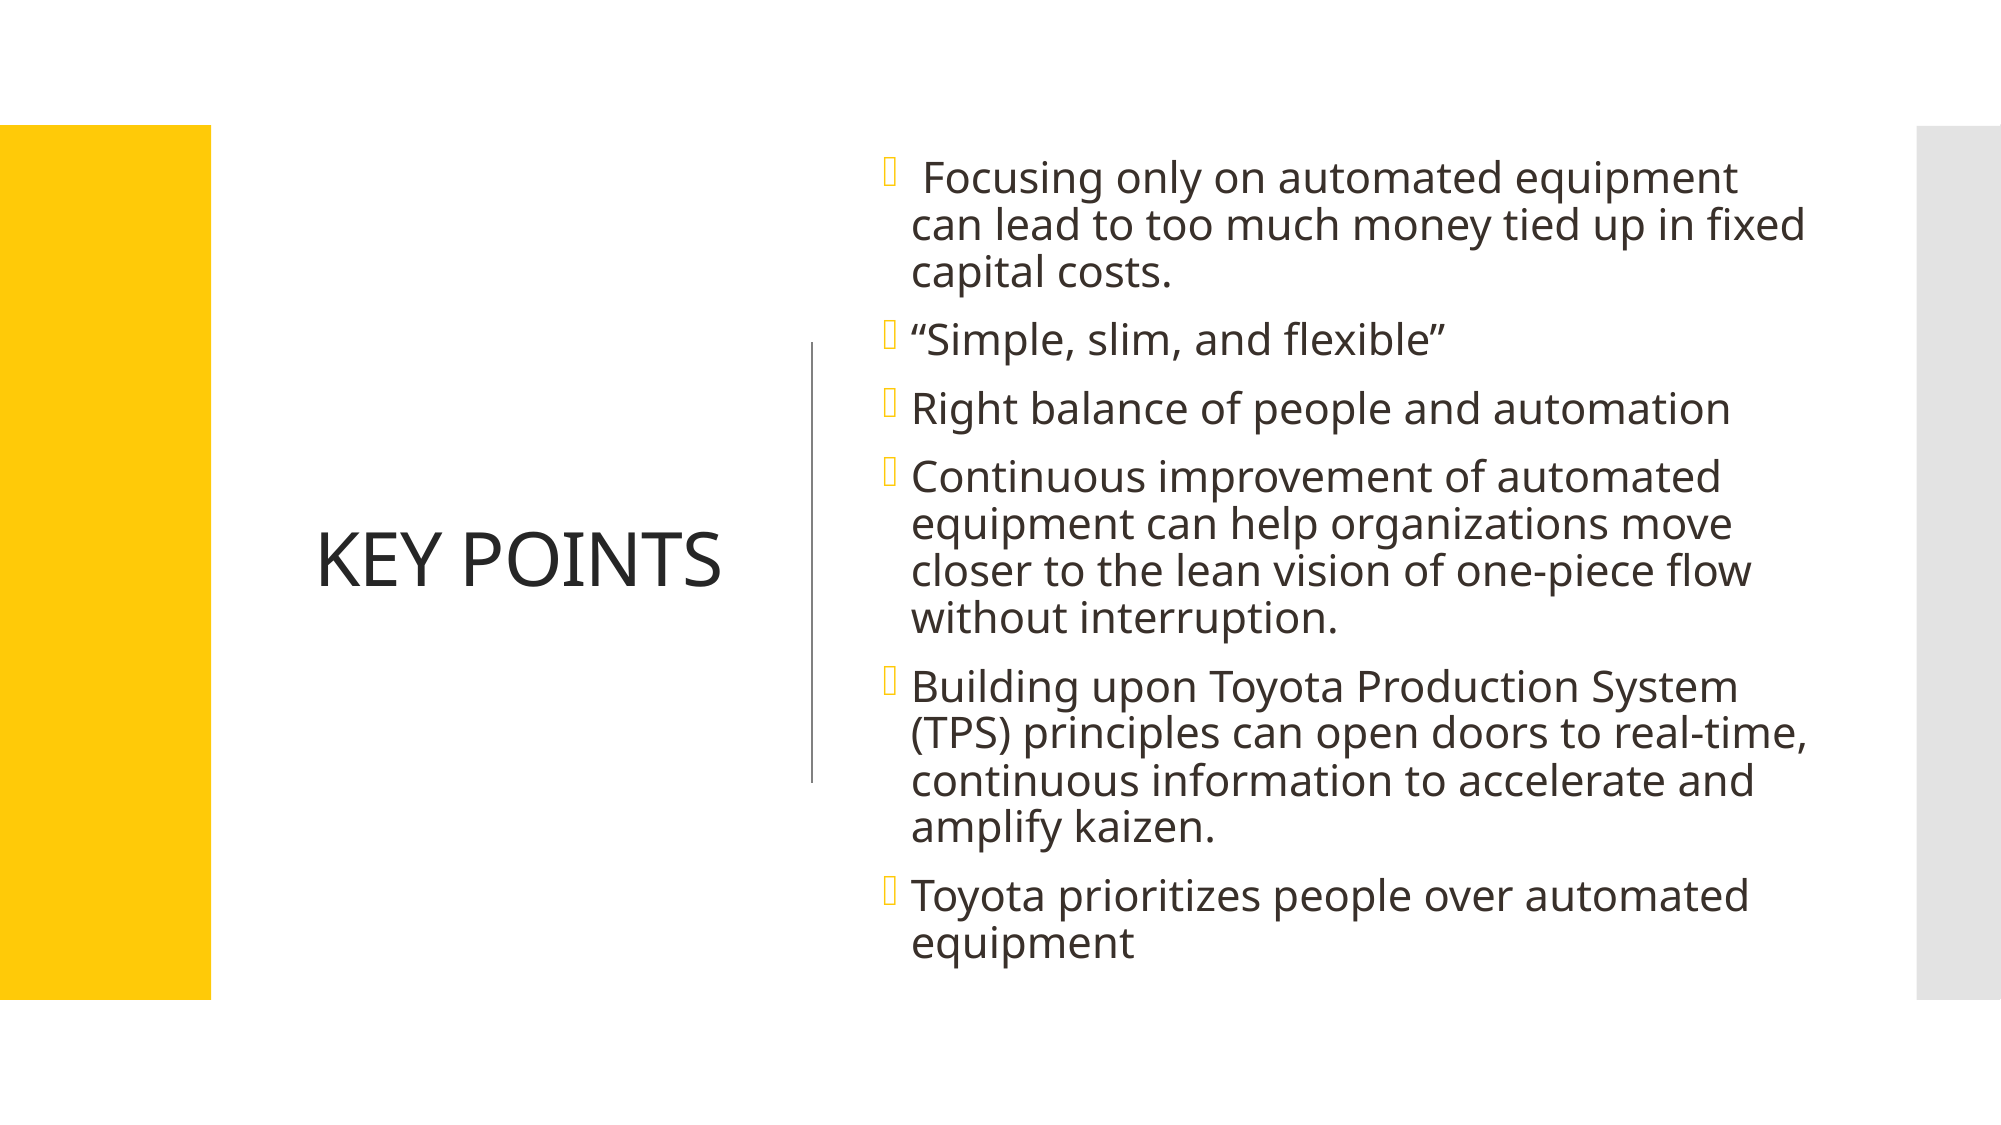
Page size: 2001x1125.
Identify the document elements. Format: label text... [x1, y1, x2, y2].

list Focusing only on automated equipment can lead to too much money tied up in fixed capital costs. “Simple, slim, and flexible” Right balance of people and automation Continuous improvement of automated equipment can help organizations move closer to the lean vision of one-piece flow without interruption. Building upon Toyota Production System (TPS) principles can open doors to real-time, continuous information to accelerate and amplify kaizen. Toyota prioritizes people over automated equipment [867, 141, 1838, 982]
text_box [0, 0, 2000, 1125]
text_box [0, 124, 212, 1001]
title KEY POINTS [252, 141, 757, 982]
text_box [1916, 125, 2000, 1001]
